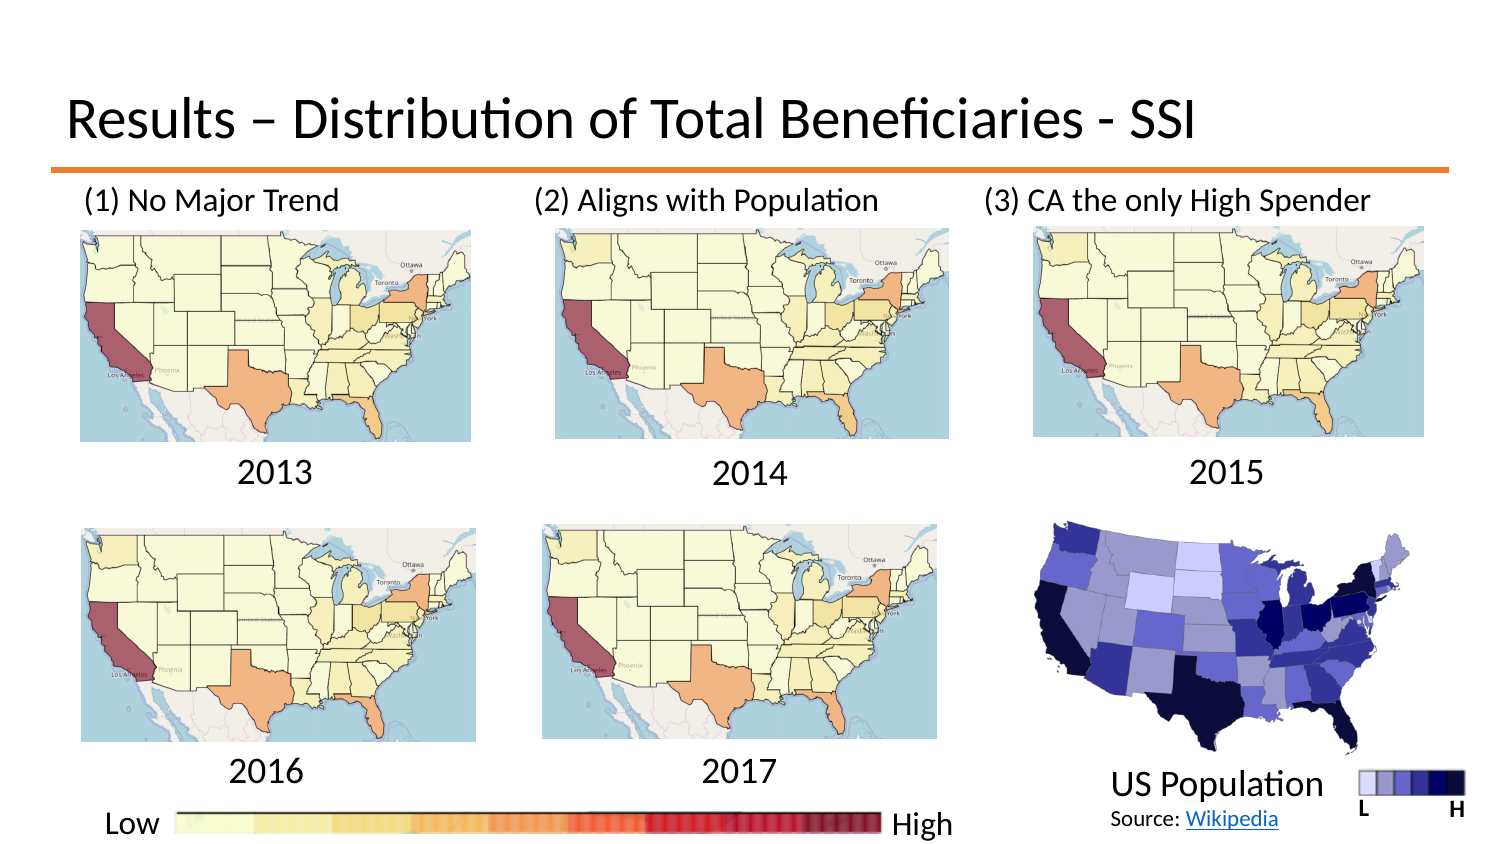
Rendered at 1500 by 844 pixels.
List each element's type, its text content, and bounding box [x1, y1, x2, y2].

text_box (1) No Major Trend (2) Aligns with Population (3) CA the only High Spender [68, 171, 1387, 226]
picture [542, 524, 937, 739]
text_box 2014 [697, 440, 803, 500]
text_box L [1344, 784, 1385, 829]
picture [555, 228, 949, 439]
text_box 2017 [686, 739, 793, 799]
picture [80, 230, 471, 443]
title Results – Distribution of Total Beneficiaries - SSI [51, 72, 1449, 167]
text_box 2013 [222, 443, 328, 500]
picture [1024, 508, 1466, 835]
text_box 2016 [213, 742, 320, 799]
picture [1033, 226, 1424, 437]
picture [81, 528, 476, 742]
text_box 2015 [1173, 439, 1280, 500]
text_box H [1434, 784, 1480, 830]
picture [174, 811, 883, 834]
text_box High [877, 795, 969, 844]
text_box US Population Source: Wikipedia [1095, 764, 1340, 839]
text_box Low [90, 793, 176, 844]
